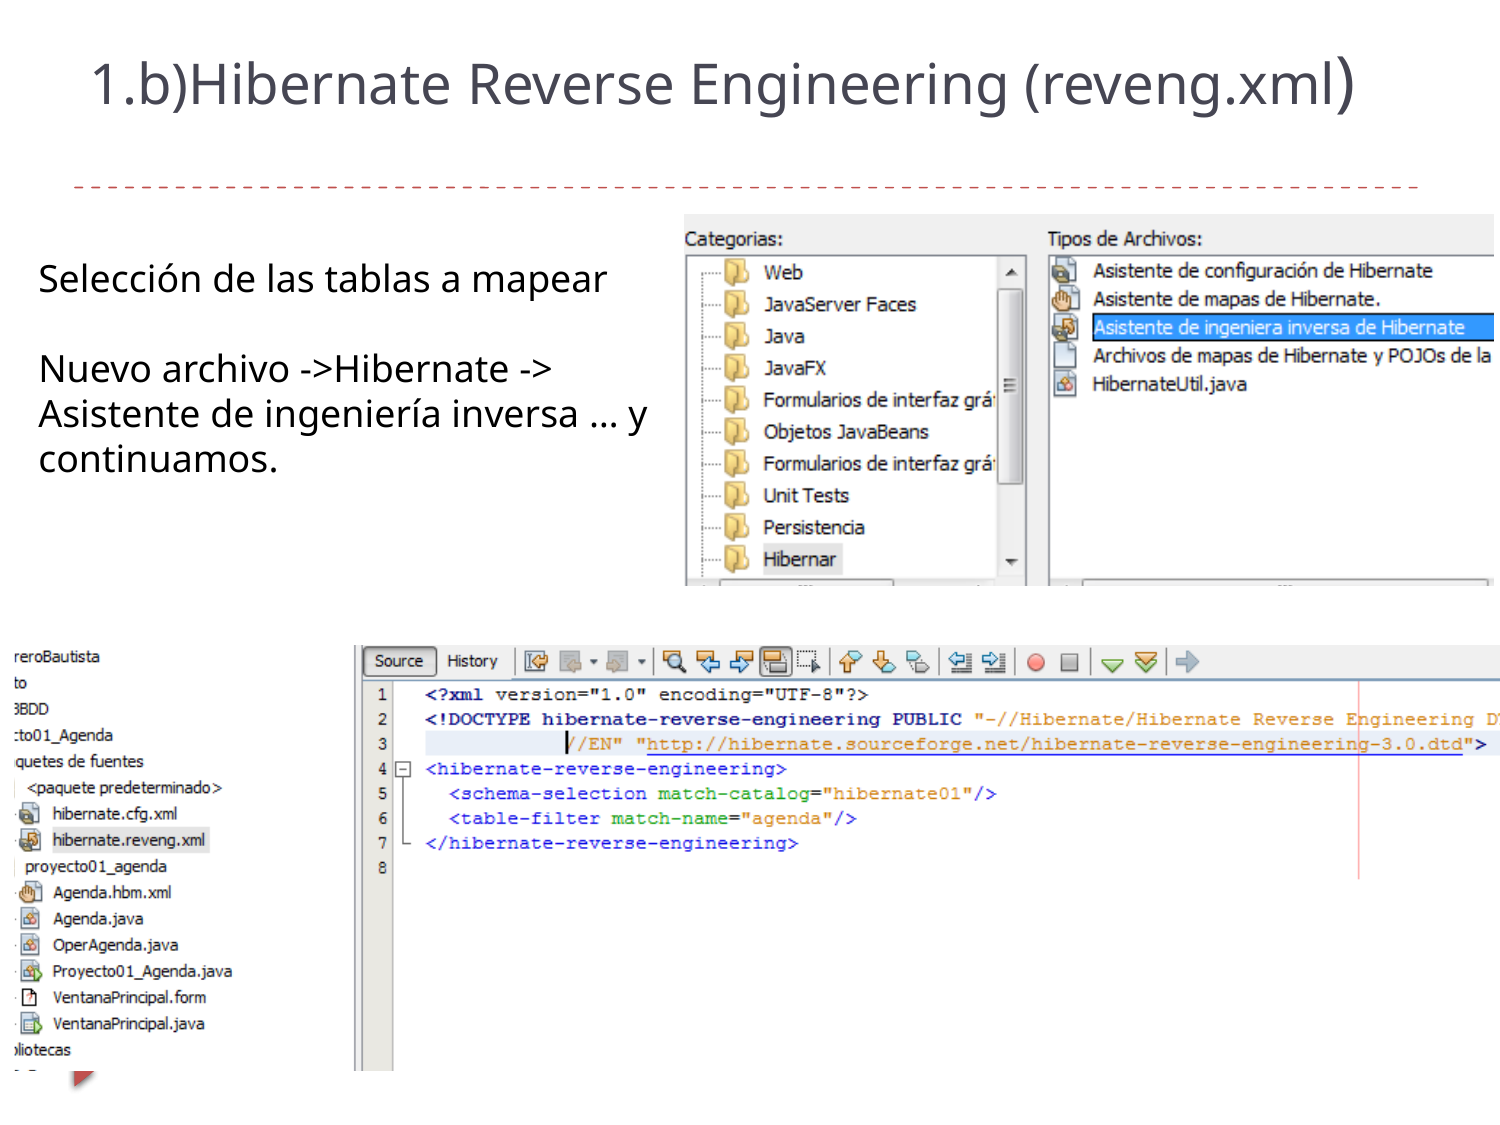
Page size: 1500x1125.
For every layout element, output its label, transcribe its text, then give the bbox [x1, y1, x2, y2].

text_box 1.b)Hibernate Reverse Engineering (reveng.xml) [74, 37, 1425, 126]
picture [14, 644, 1500, 1071]
text_box Selección de las tablas a mapear Nuevo archivo ->Hibernate -> Asistente de ingeniería inversa … y continuamos. [23, 247, 668, 643]
picture [683, 214, 1495, 587]
